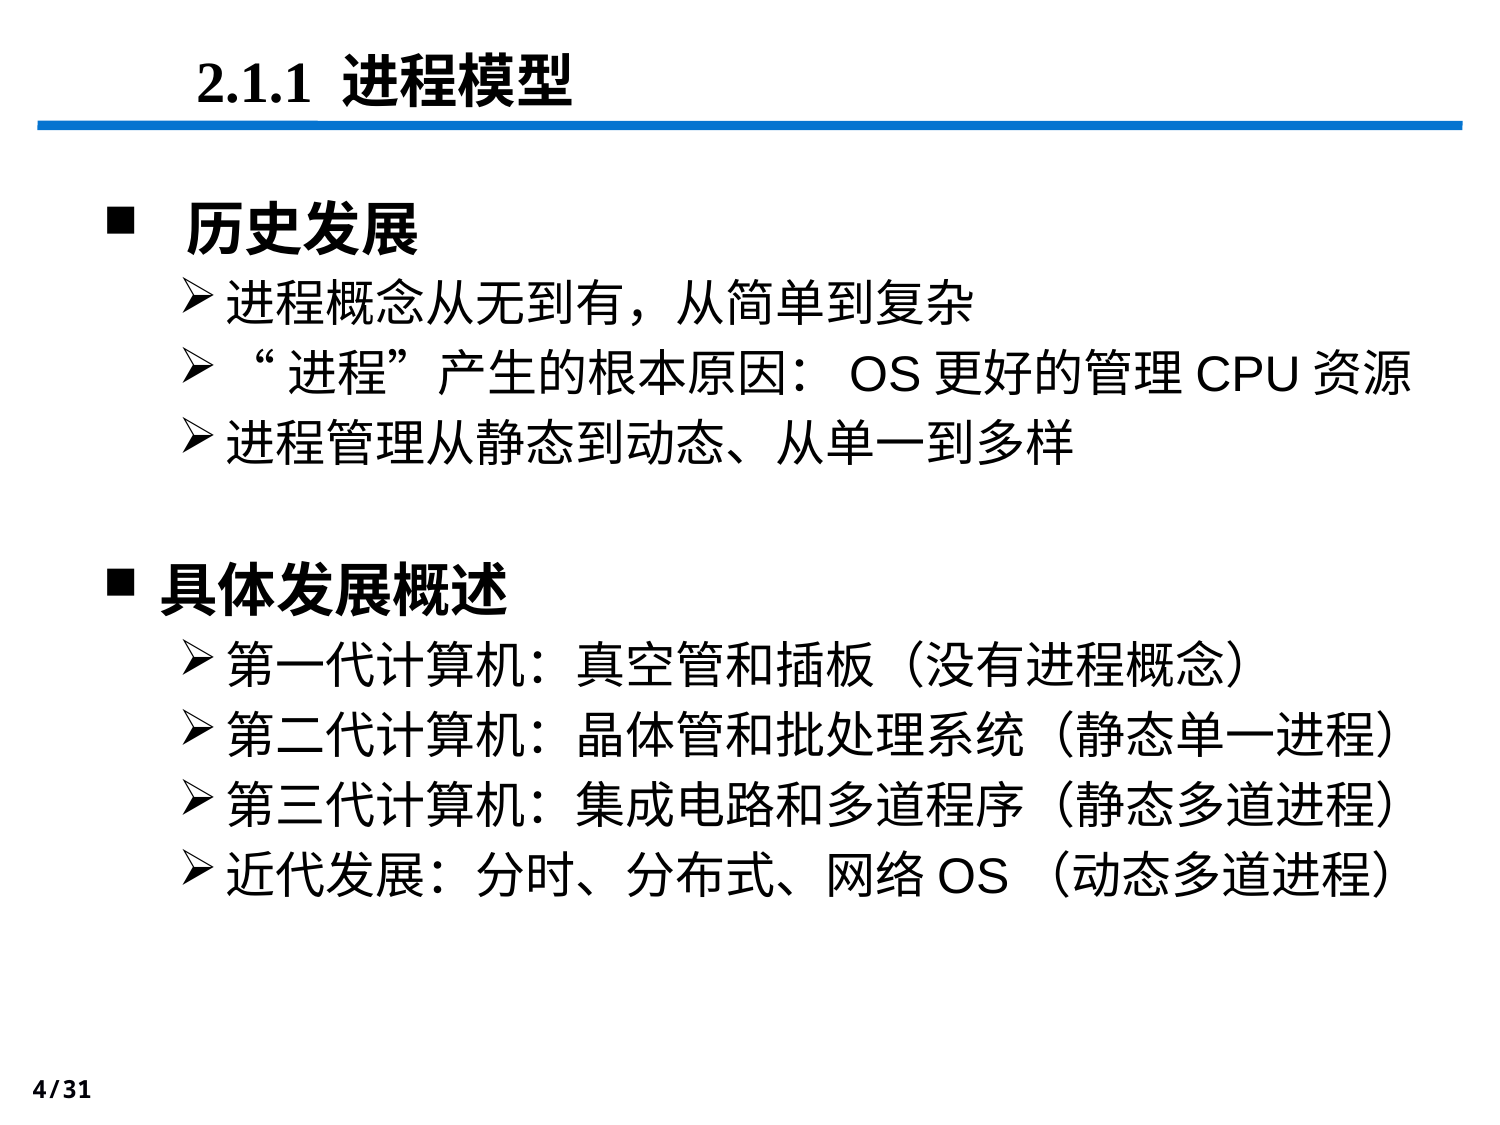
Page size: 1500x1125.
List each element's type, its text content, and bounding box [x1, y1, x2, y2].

text_box 2.1.1 进程模型 [181, 36, 1375, 122]
text_box 历史发展 进程概念从无到有，从简单到复杂 “进程”产生的根本原因：OS更好的管理CPU资源 进程管理从静态到动态、从单一到多样 具体发展概述 第一代计算机：真空管和插板（没有进程概念） 第二代计算机：晶体管和批处理系统（静态单一进程） 第三代计算机：集成电路和多道程序（静态多道进程） 近代发展：分时、分布式、网络OS（动态多道进程） [88, 184, 1442, 919]
